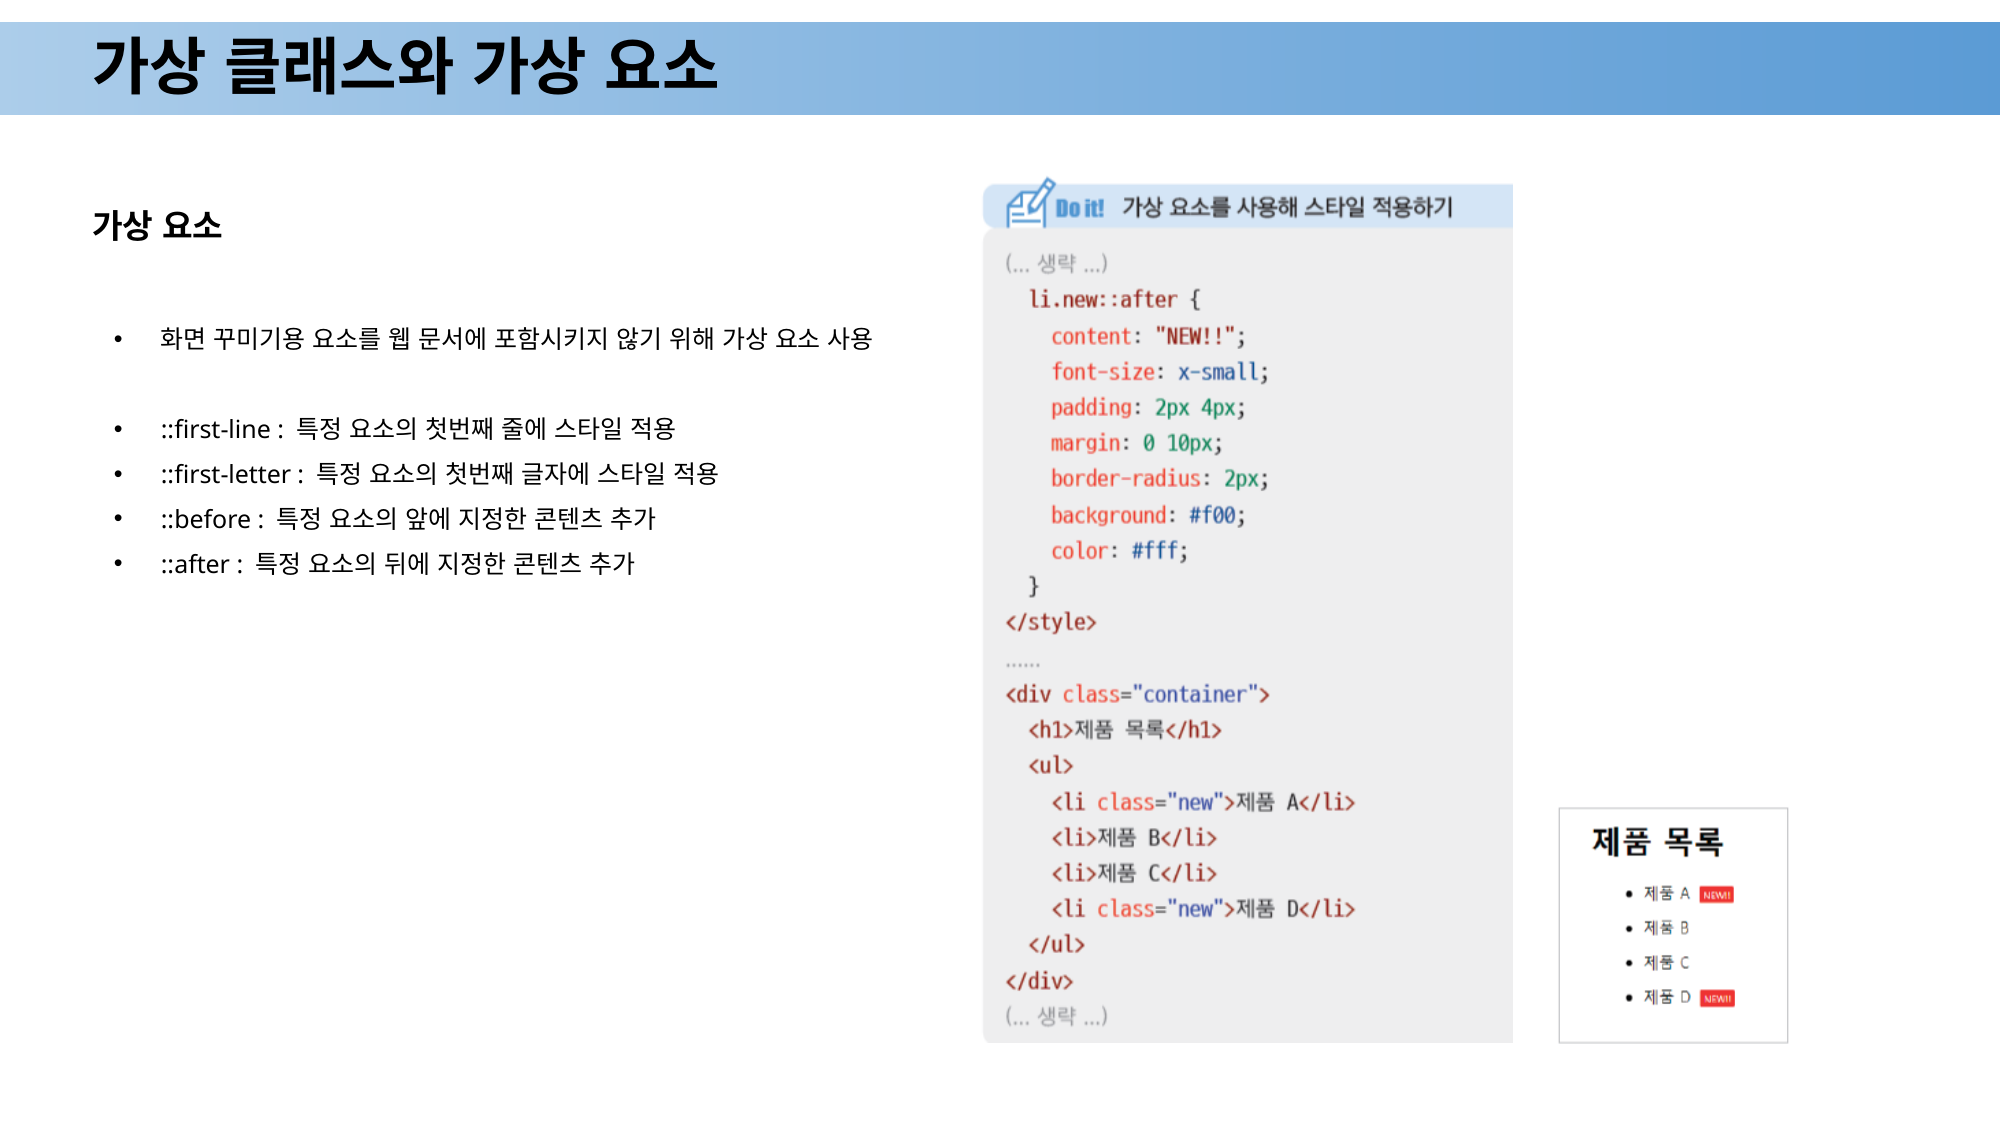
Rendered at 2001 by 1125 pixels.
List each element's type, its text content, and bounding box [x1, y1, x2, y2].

picture [967, 170, 1513, 1044]
title 가상 클래스와 가상 요소 [77, 22, 1569, 116]
text_box 화면 꾸미기용 요소를 웹 문서에 포함시키지 않기 위해 가상 요소 사용 ::first-line : 특정 요소의 첫번째 줄에 스타일 적용 ::first-letter : 특정 요소의 첫번째 글자에 스타일 적용 ::before : 특정 요소의 앞에 지정한 콘텐츠 추가 ::after : 특정 요소의 뒤에 지정한 콘텐츠 추가 [99, 301, 967, 586]
picture [1544, 798, 1802, 1053]
text_box 가상 요소 [77, 198, 911, 253]
